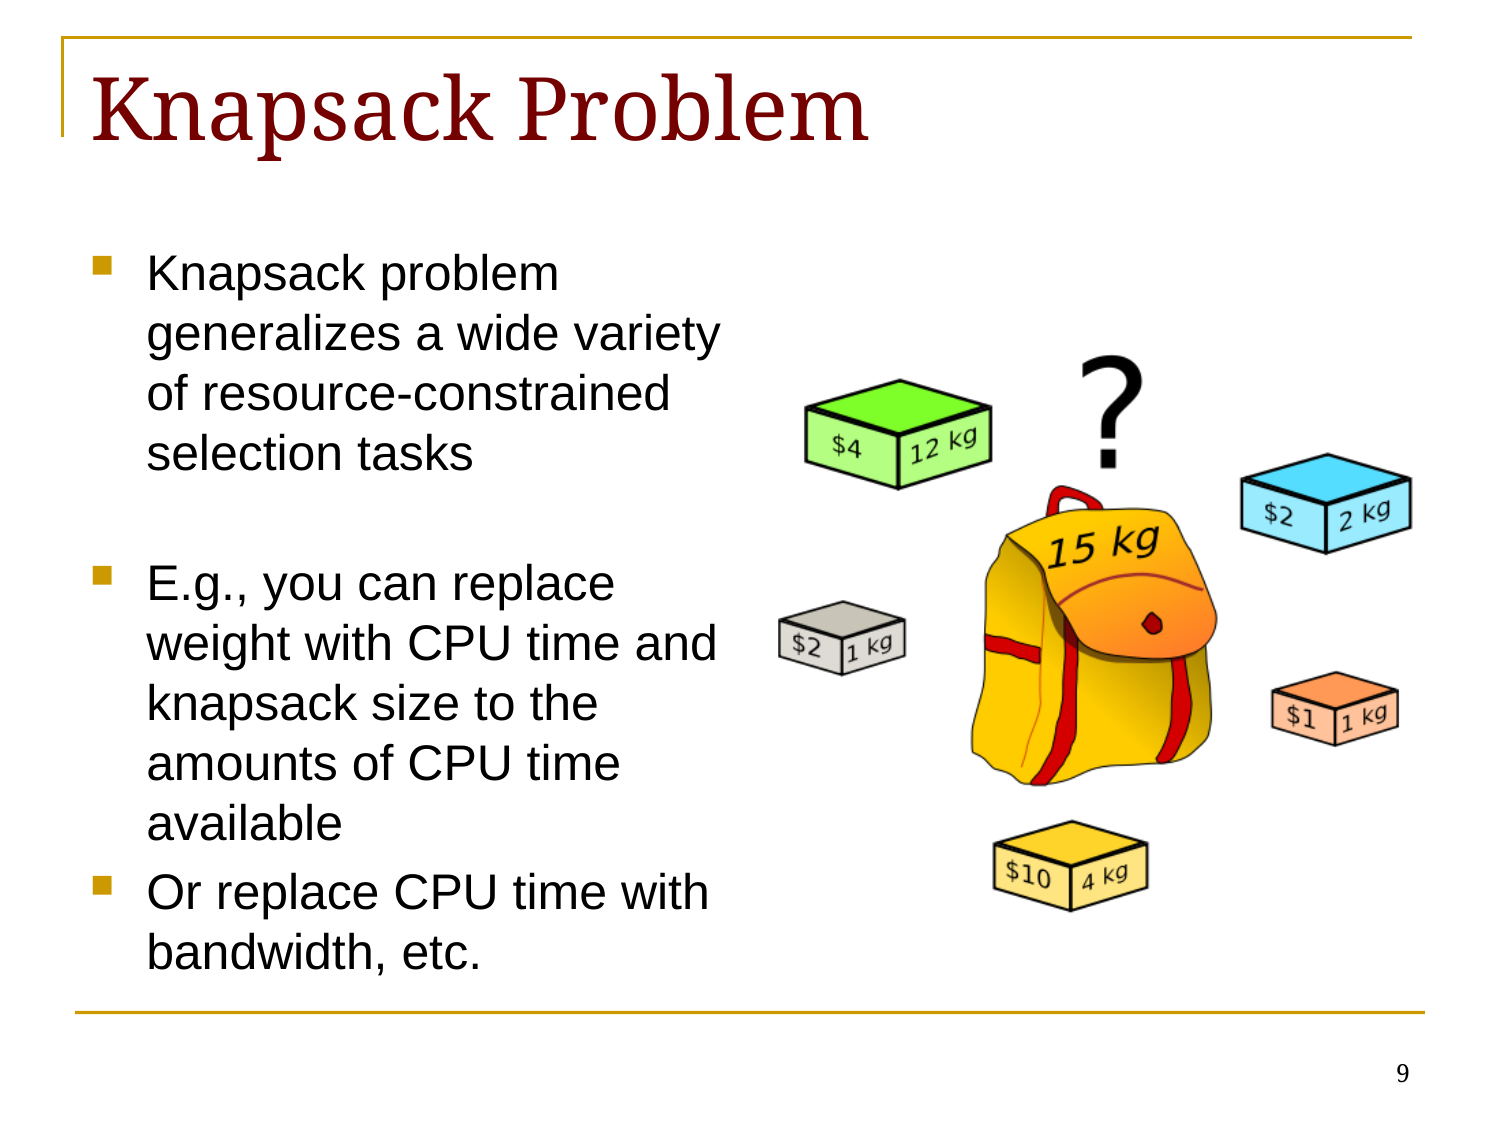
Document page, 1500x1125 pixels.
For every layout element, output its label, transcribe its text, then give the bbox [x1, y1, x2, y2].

title Knapsack Problem [74, 45, 1426, 233]
slide_number 9 [1074, 1023, 1426, 1100]
picture [762, 346, 1426, 922]
list Knapsack problem generalizes a wide variety of resource-constrained selection tasks E.g., you can replace weight with CPU time and knapsack size to the amounts of CPU time available Or replace CPU time with bandwidth, etc. [74, 232, 738, 976]
